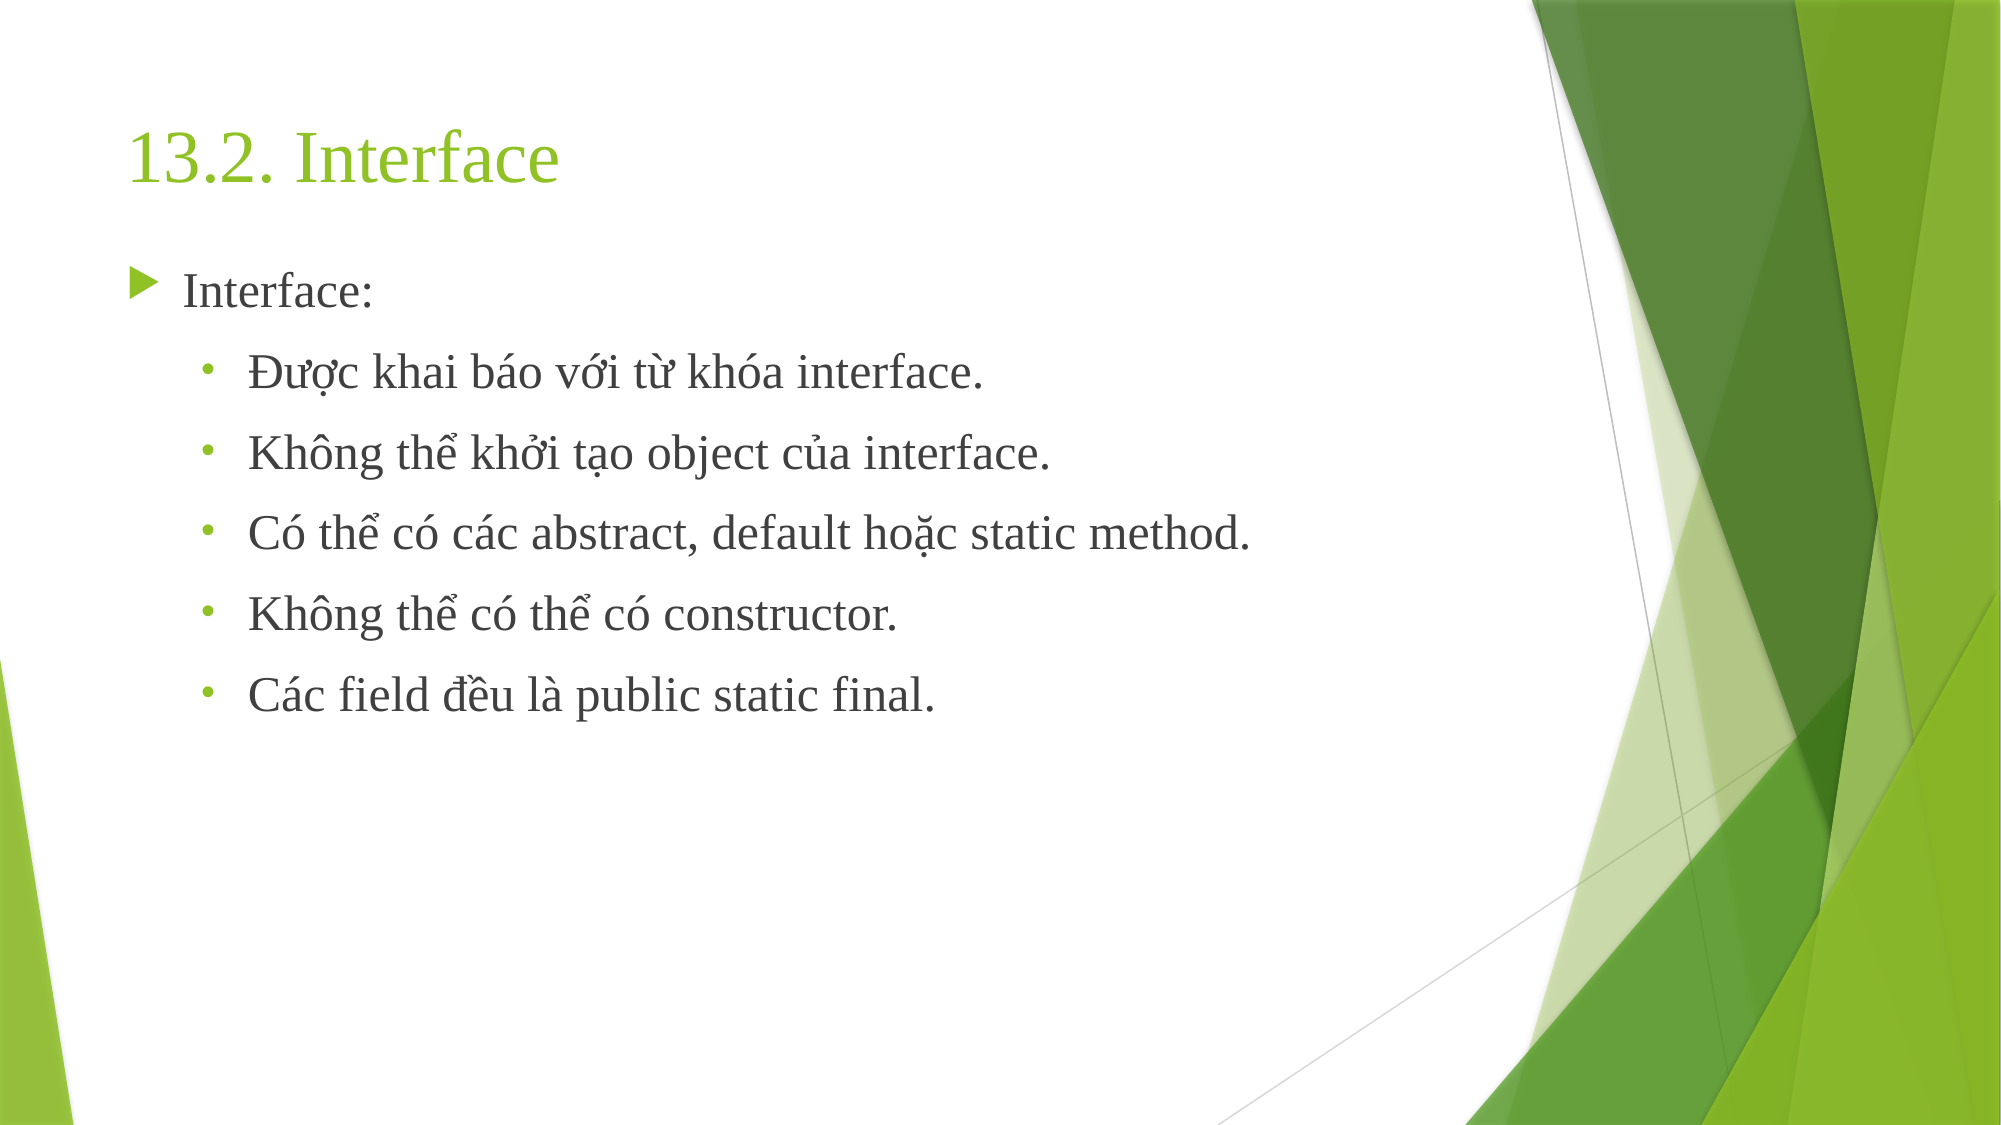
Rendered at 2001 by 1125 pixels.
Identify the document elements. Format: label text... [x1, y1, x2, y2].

title 13.2. Interface [111, 99, 1522, 249]
list Interface: Được khai báo với từ khóa interface. Không thể khởi tạo object của interface. Có thể có các abstract, default hoặc static method. Không thể có thể có constructor. Các field đều là public static final. [111, 249, 1522, 991]
